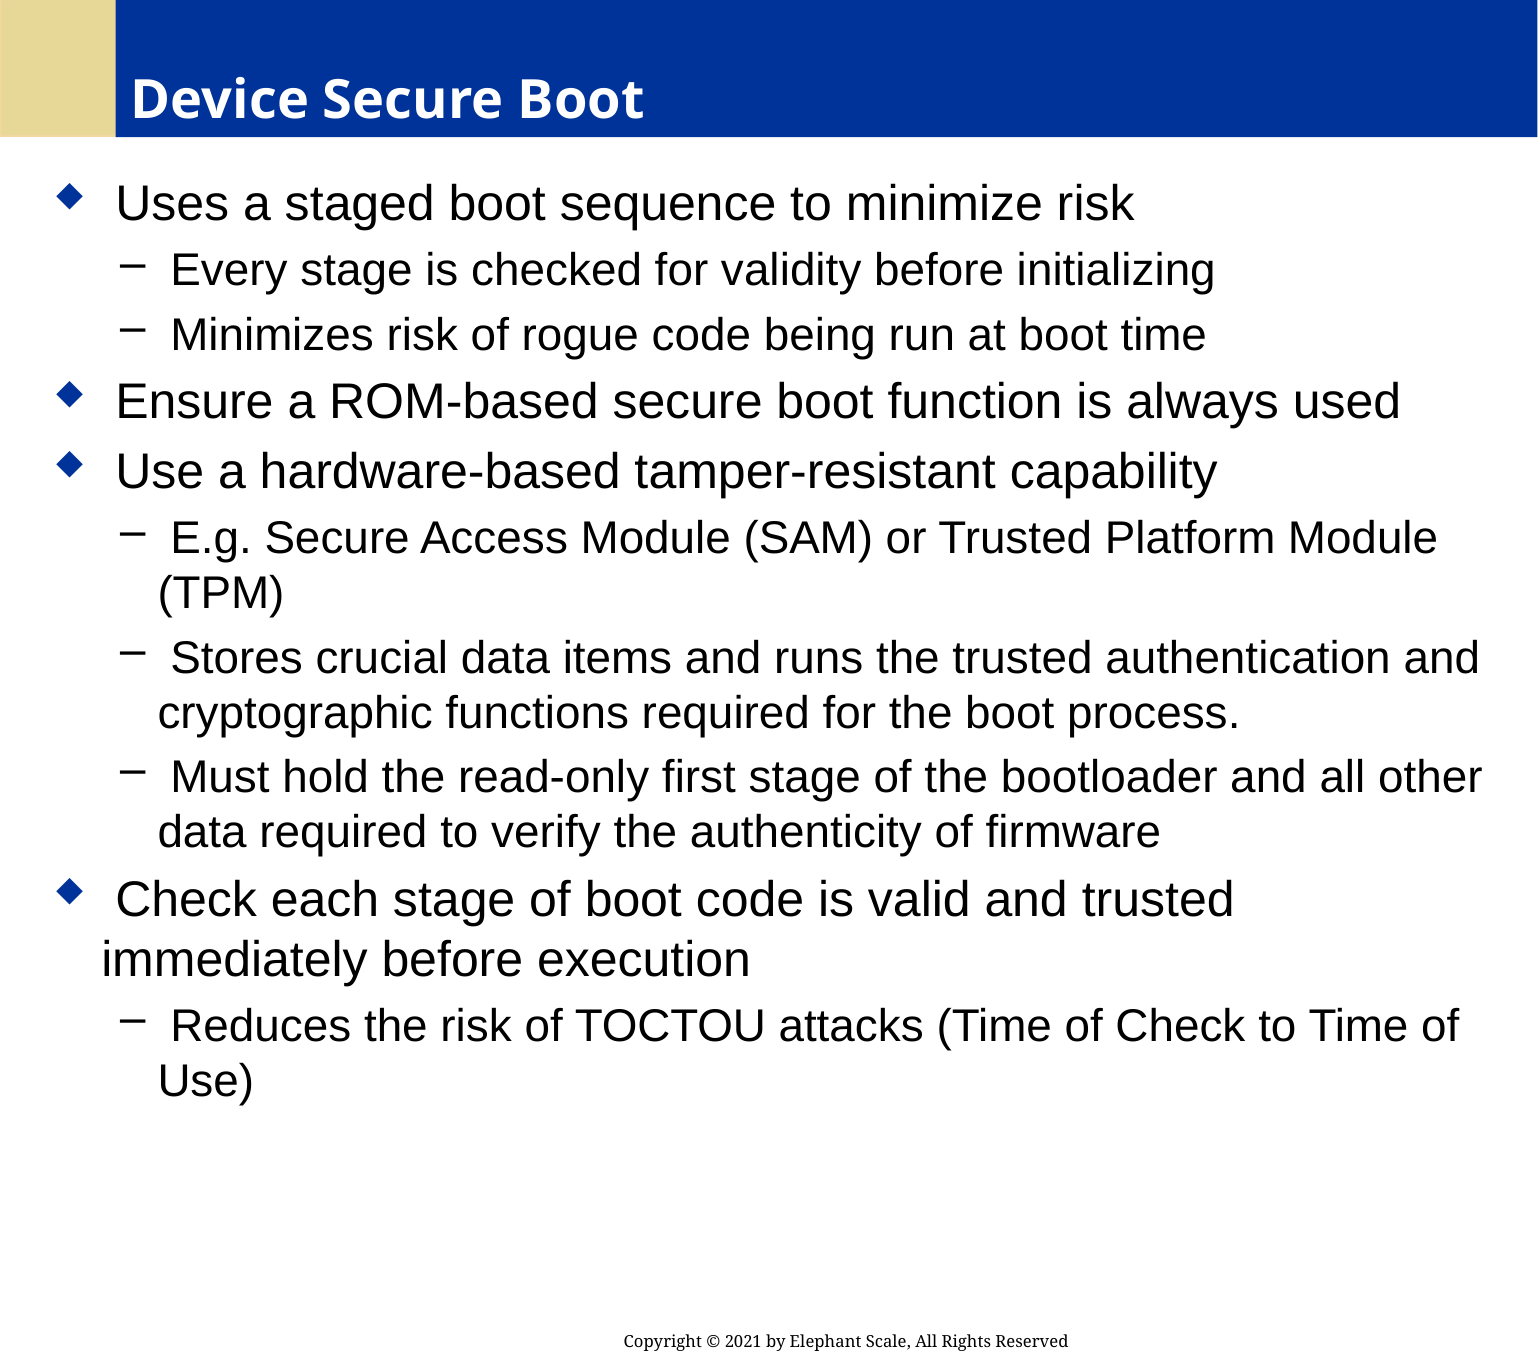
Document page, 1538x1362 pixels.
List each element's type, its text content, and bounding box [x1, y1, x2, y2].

list Uses a staged boot sequence to minimize risk Every stage is checked for validity before initializing Minimizes risk of rogue code being run at boot time Ensure a ROM-based secure boot function is always used Use a hardware-based tamper-resistant capability E.g. Secure Access Module (SAM) or Trusted Platform Module (TPM) Stores crucial data items and runs the trusted authentication and cryptographic functions required for the boot process. Must hold the read-only first stage of the bootloader and all other data required to verify the authenticity of firmware Check each stage of boot code is valid and trusted immediately before execution Reduces the risk of TOCTOU attacks (Time of Check to Time of Use) [38, 162, 1500, 1284]
title Device Secure Boot [115, 0, 1538, 138]
picture [0, 0, 115, 137]
text_box Copyright © 2021 by Elephant Scale, All Rights Reserved [608, 1322, 1085, 1358]
